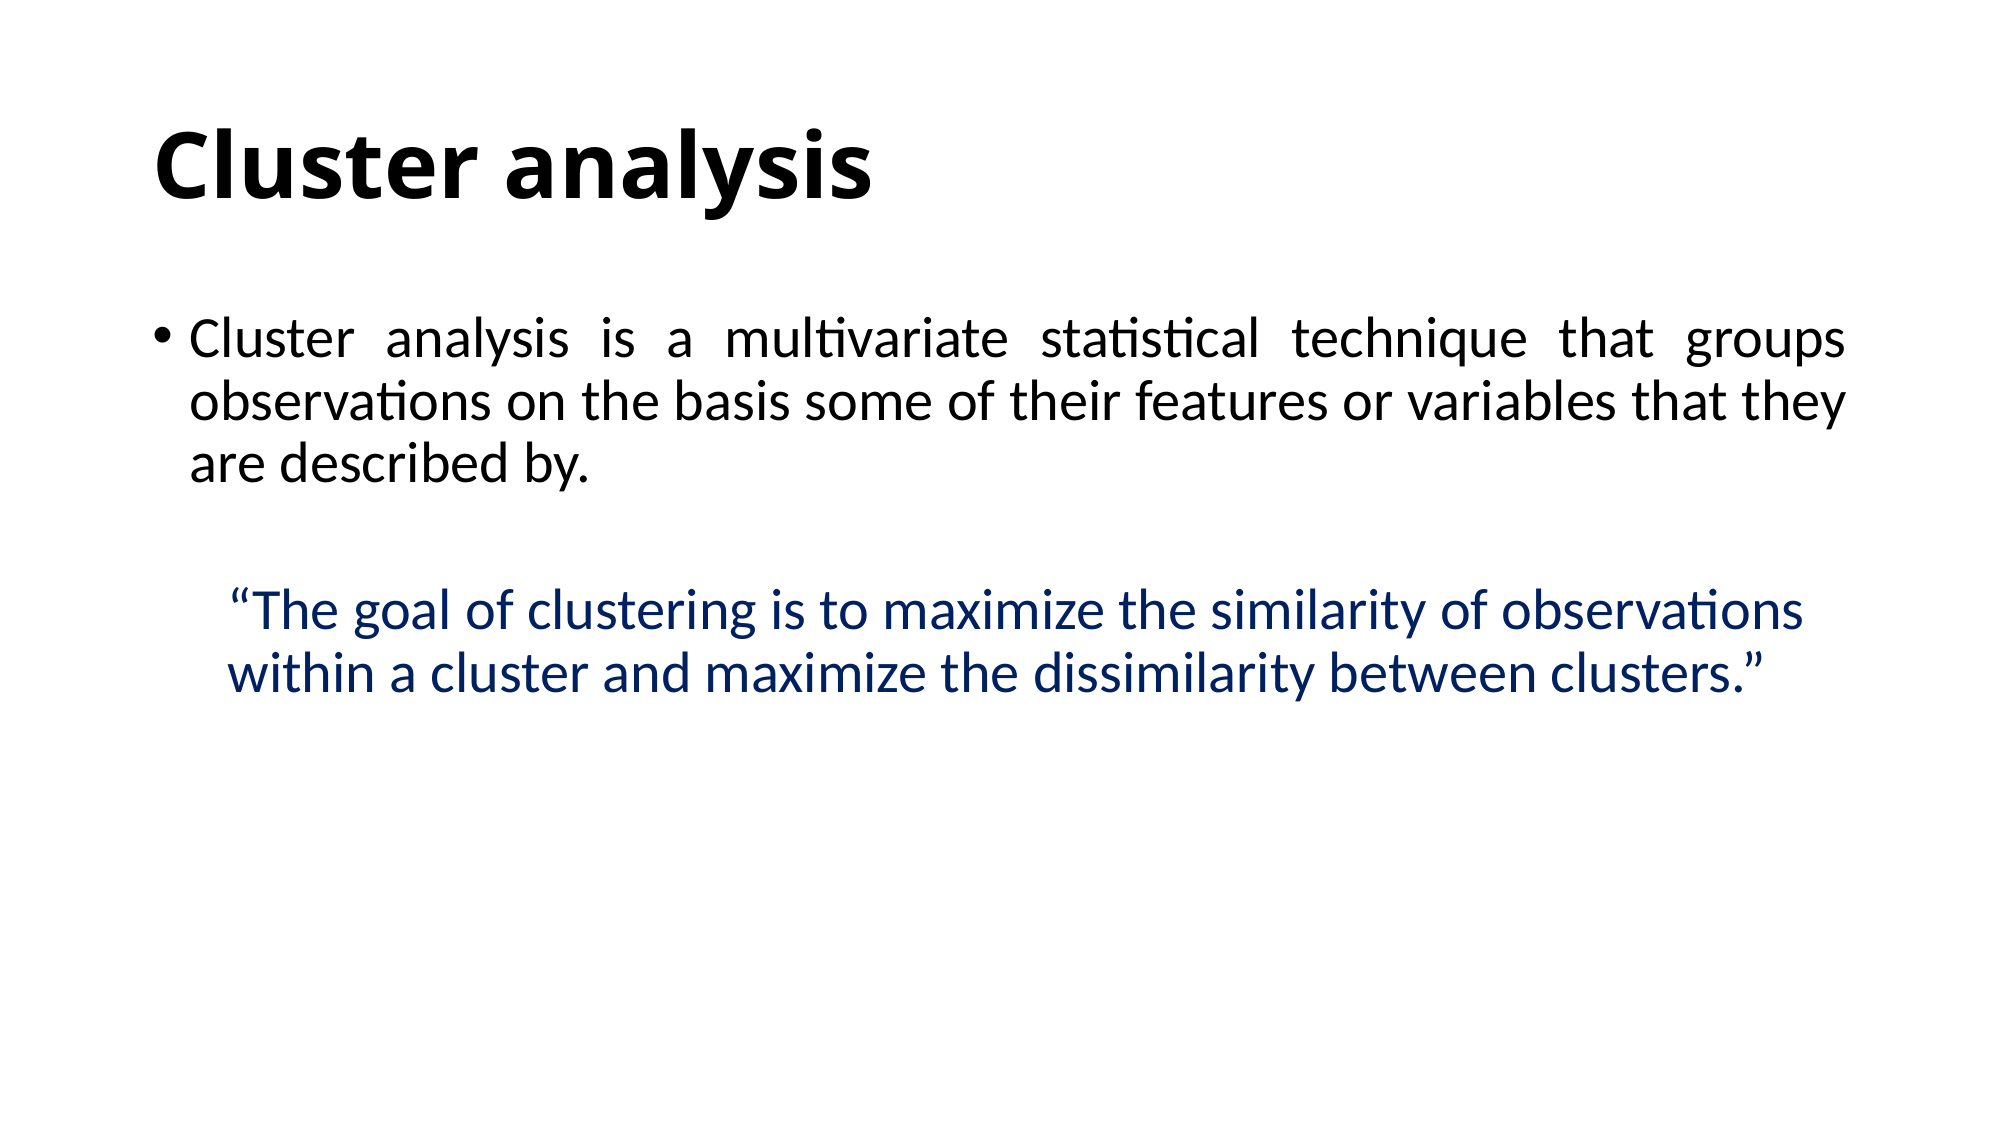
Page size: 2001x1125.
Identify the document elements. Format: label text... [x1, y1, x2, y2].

list Cluster analysis is a multivariate statistical technique that groups observations on the basis some of their features or variables that they are described by. “The goal of clustering is to maximize the similarity of observations within a cluster and maximize the dissimilarity between clusters.” [137, 299, 1863, 1014]
title Cluster analysis [137, 59, 1863, 278]
